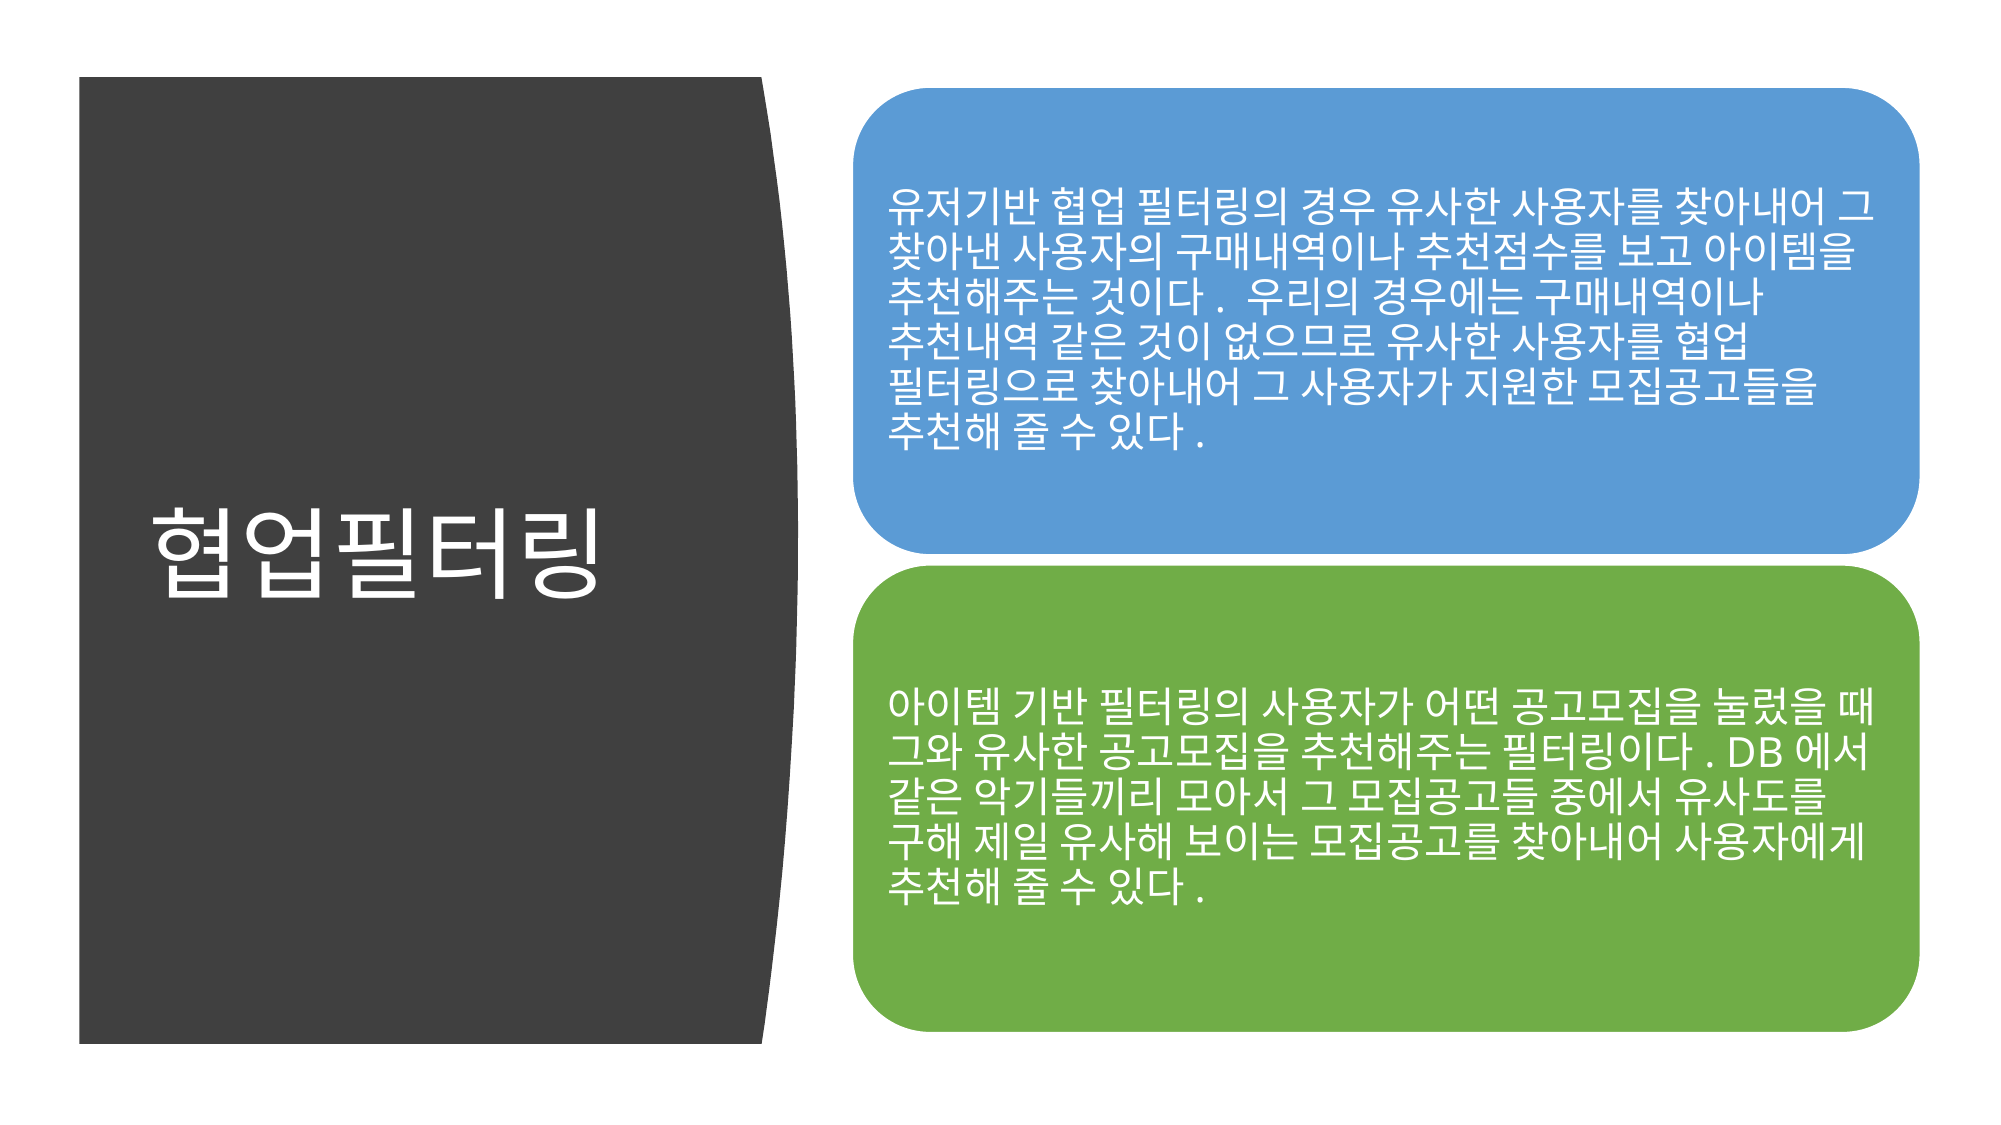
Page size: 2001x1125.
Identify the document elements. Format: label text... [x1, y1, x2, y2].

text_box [851, 86, 1921, 1034]
title 협업필터링 [141, 165, 703, 954]
text_box [79, 77, 799, 1044]
